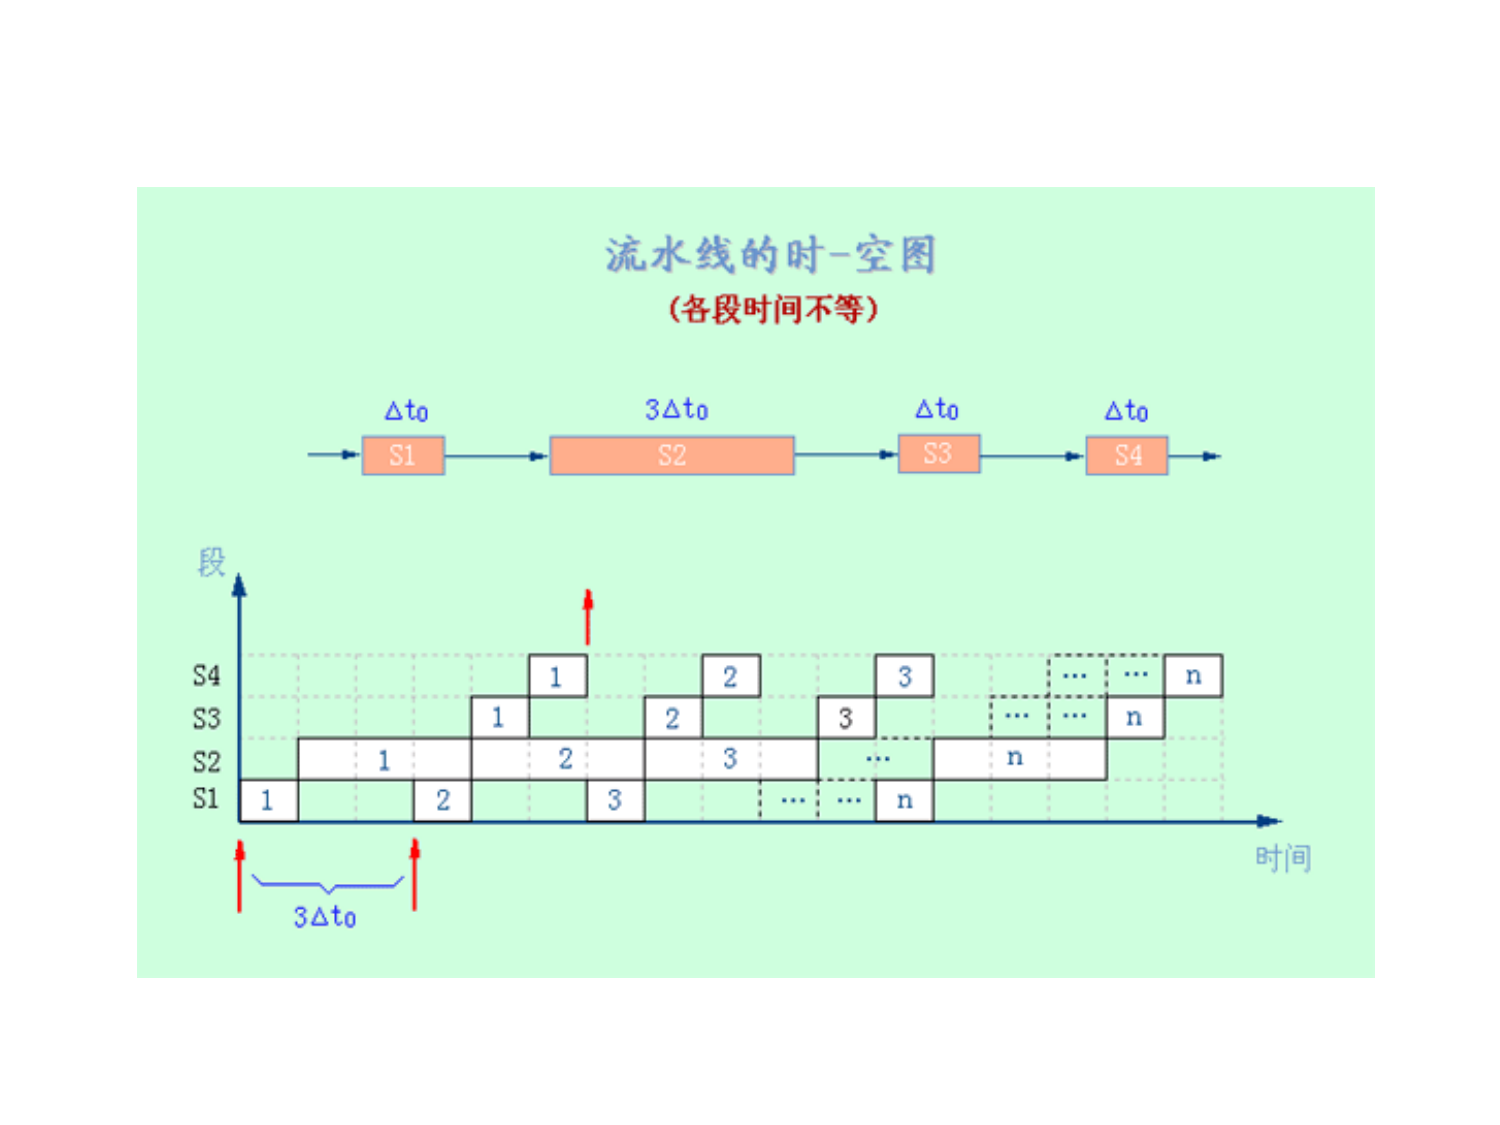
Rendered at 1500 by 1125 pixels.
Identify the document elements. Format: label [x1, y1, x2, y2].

picture [137, 187, 1376, 978]
text_box [0, 0, 1500, 1125]
